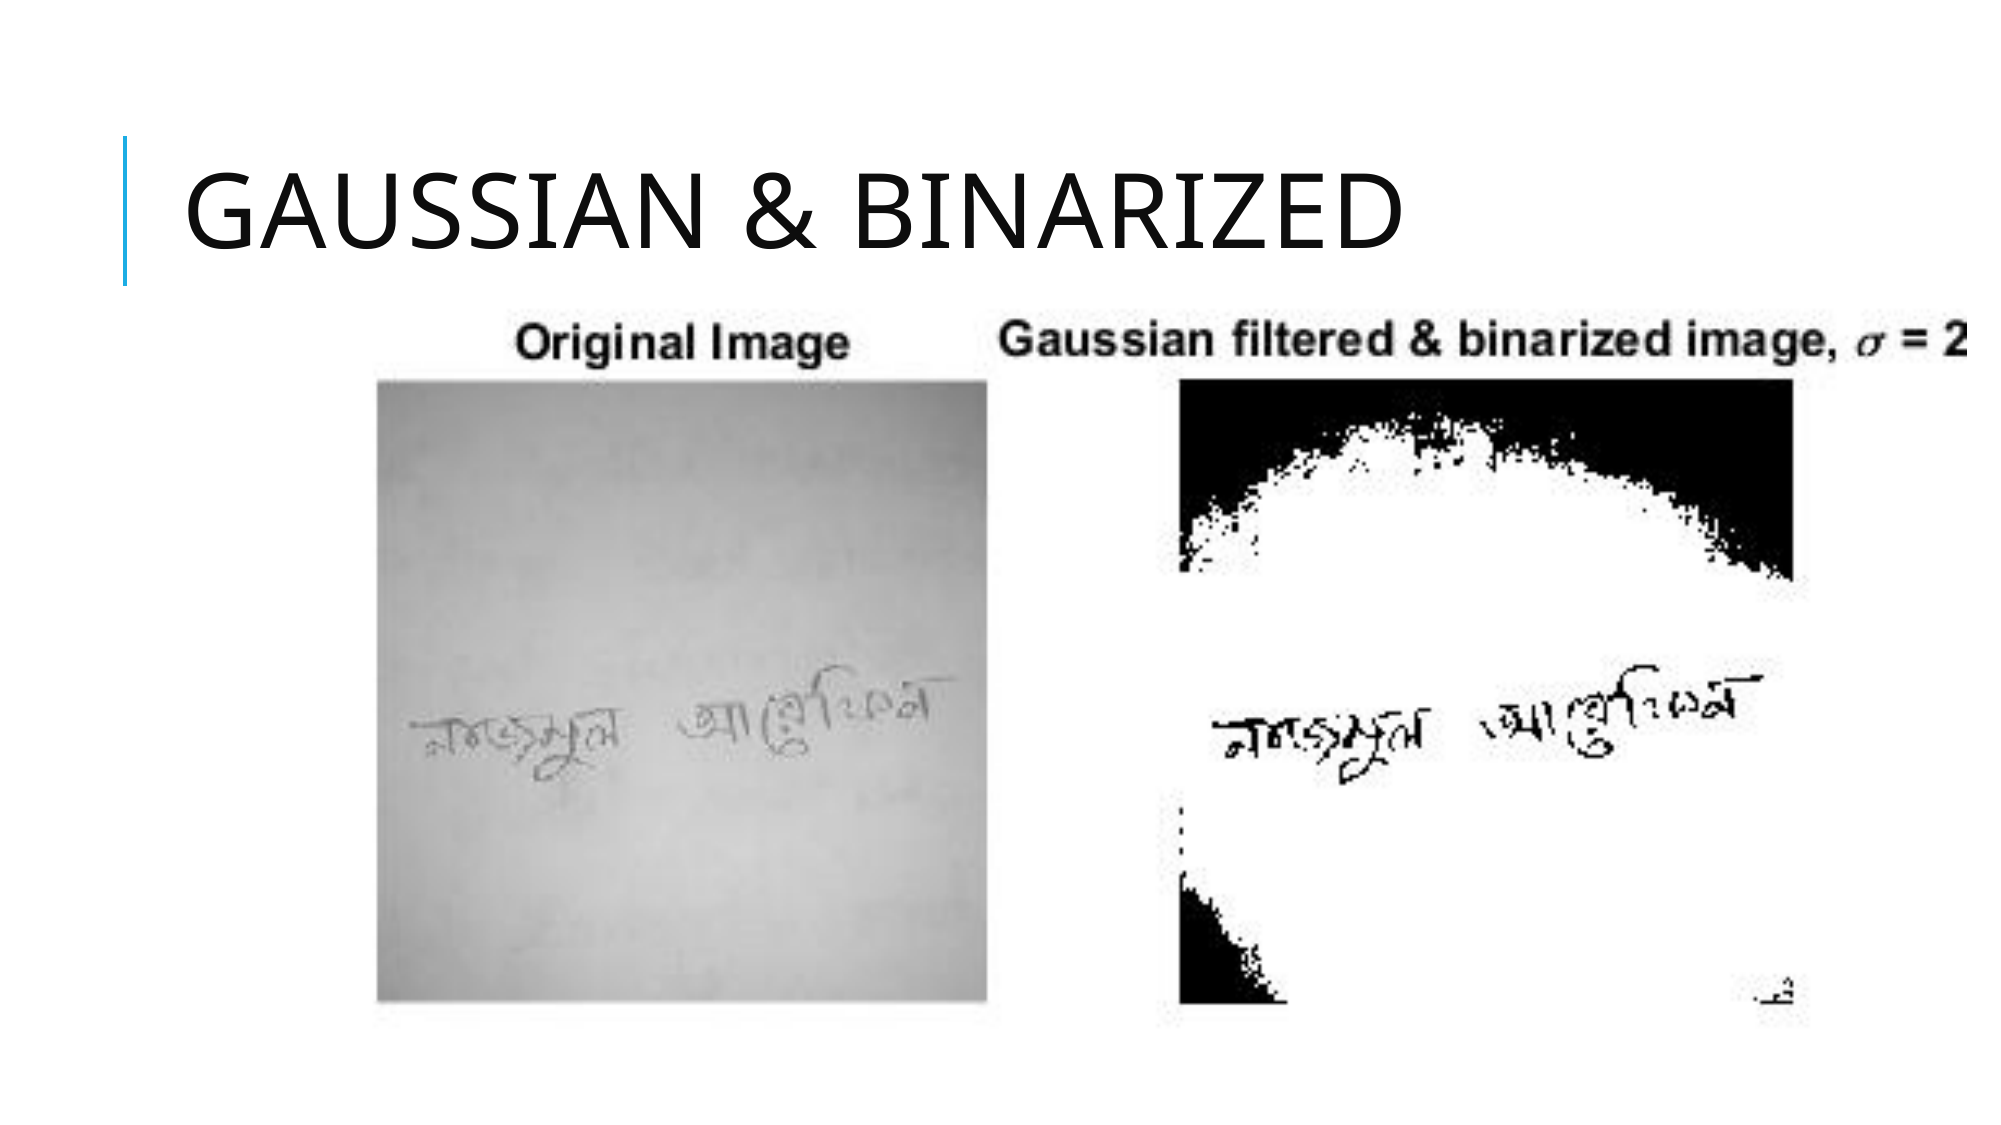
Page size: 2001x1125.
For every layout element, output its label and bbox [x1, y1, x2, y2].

picture [139, 18, 1967, 1125]
